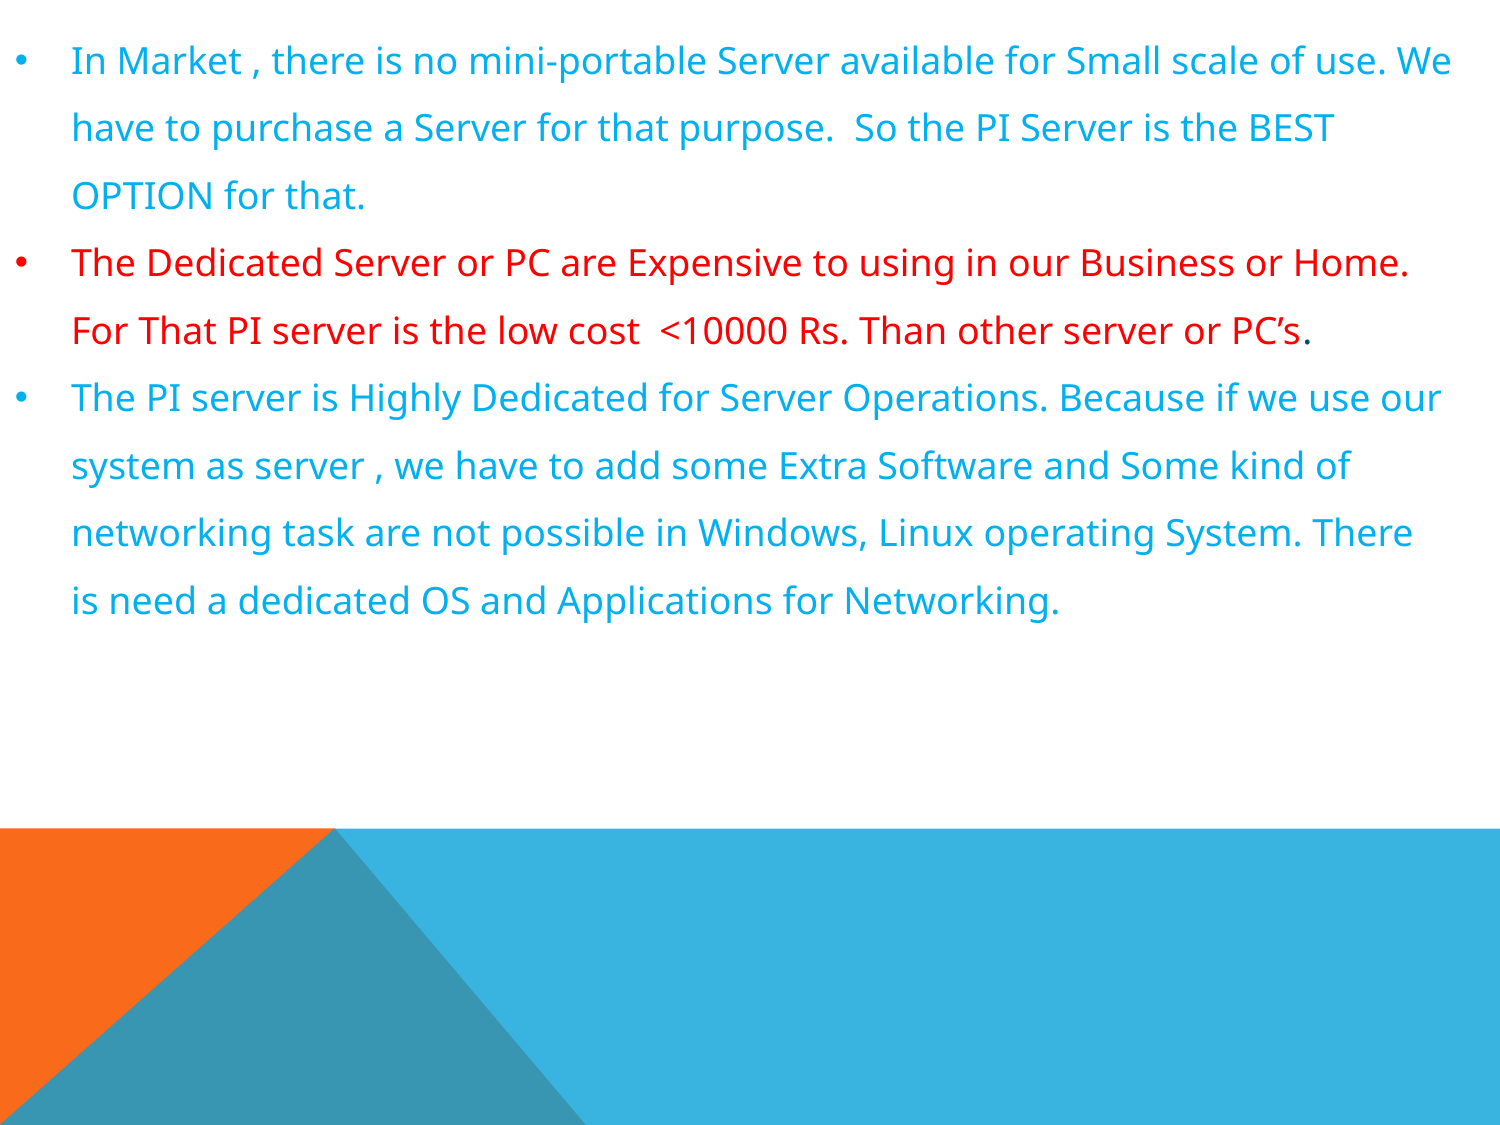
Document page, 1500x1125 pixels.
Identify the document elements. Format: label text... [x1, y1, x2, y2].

text_box In Market , there is no mini-portable Server available for Small scale of use. We have to purchase a Server for that purpose. So the PI Server is the BEST OPTION for that. The Dedicated Server or PC are Expensive to using in our Business or Home. For That PI server is the low cost <10000 Rs. Than other server or PC’s. The PI server is Highly Dedicated for Server Operations. Because if we use our system as server , we have to add some Extra Software and Some kind of networking task are not possible in Windows, Linux operating System. There is need a dedicated OS and Applications for Networking. [0, 6, 1483, 630]
